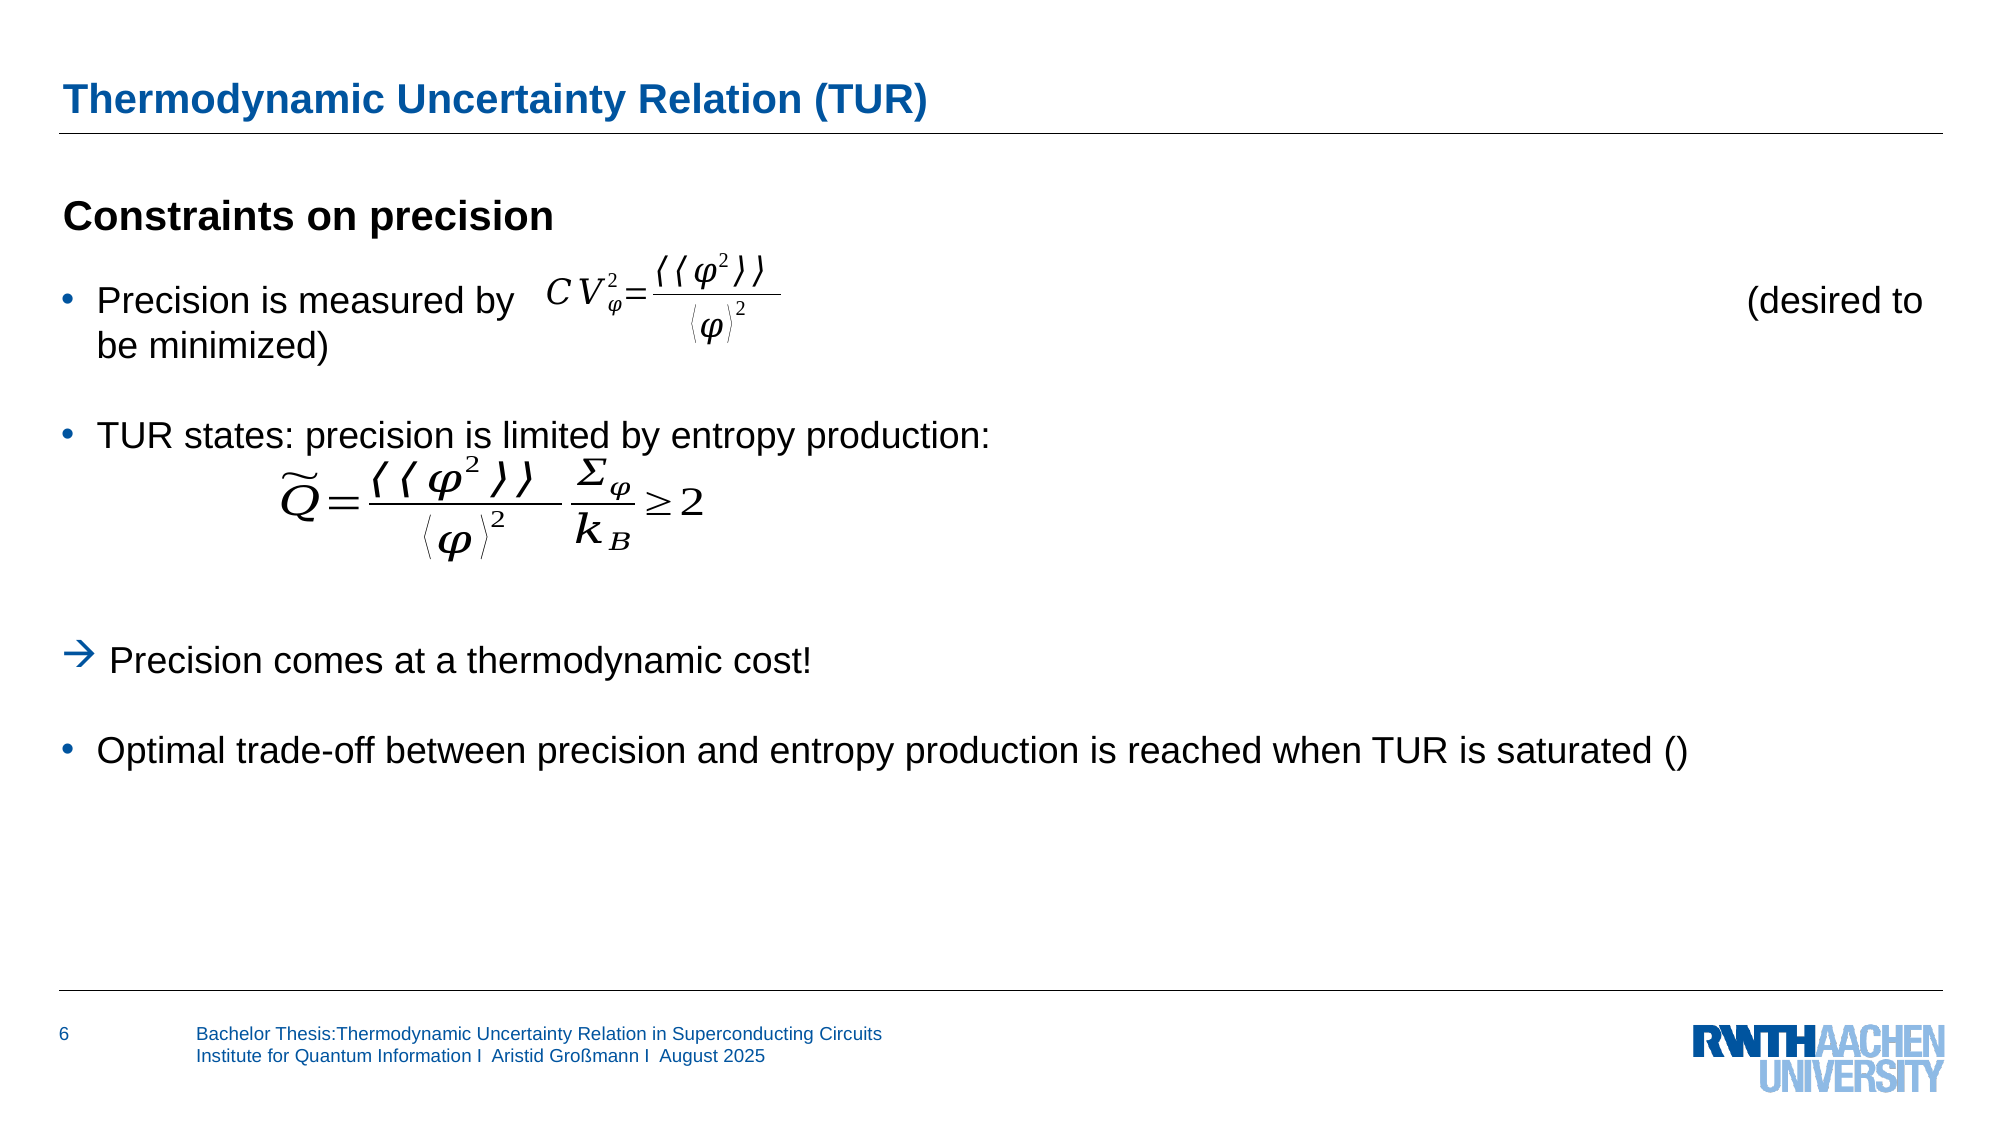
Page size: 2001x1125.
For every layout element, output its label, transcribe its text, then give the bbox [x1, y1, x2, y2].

list Constraints on precision [63, 188, 1947, 231]
title Thermodynamic Uncertainty Relation (TUR) [63, 33, 1947, 123]
picture [1672, 991, 1965, 1125]
